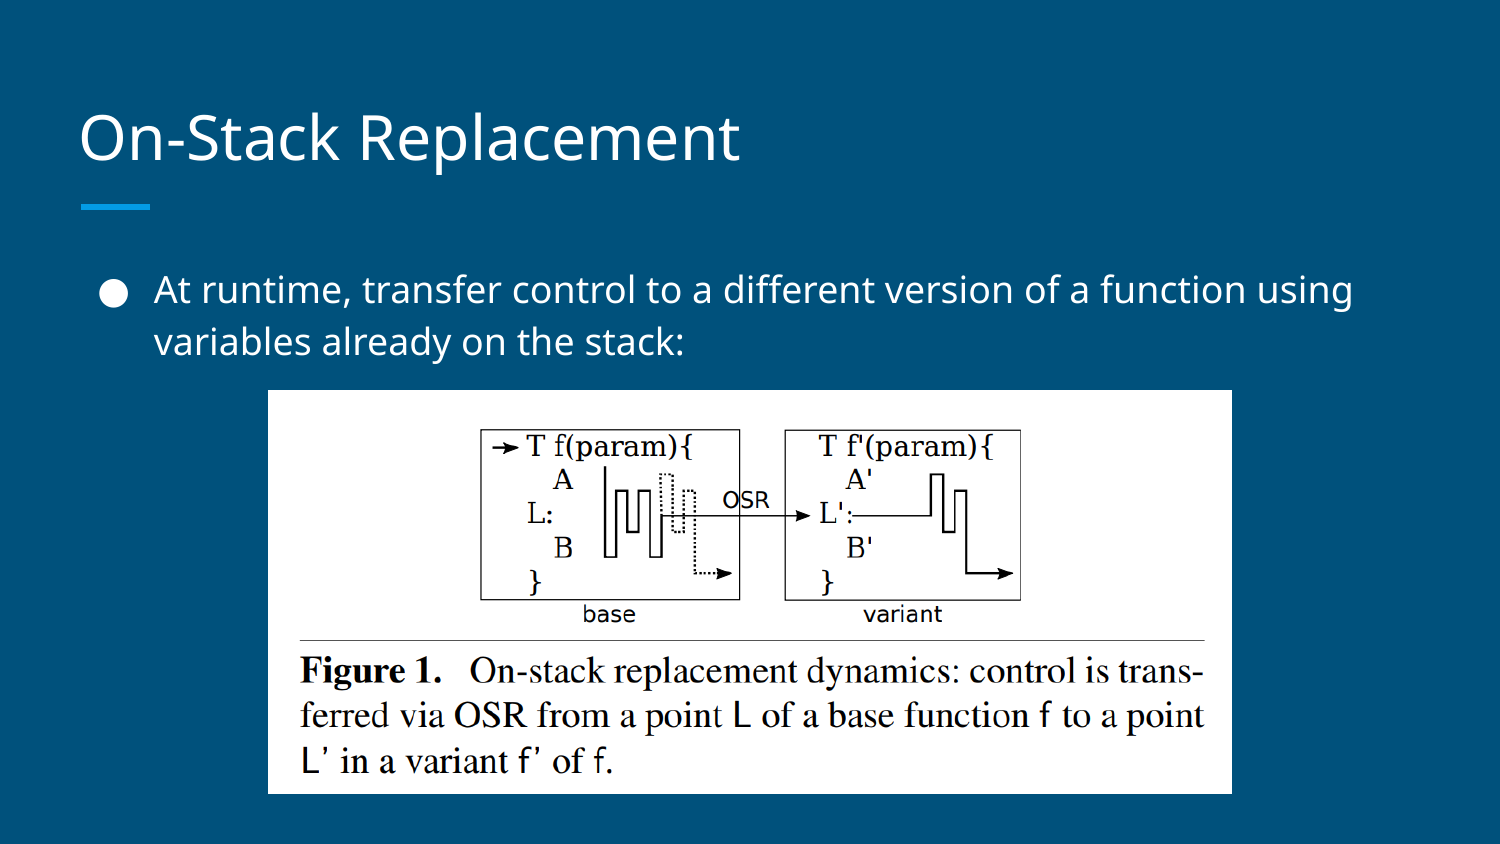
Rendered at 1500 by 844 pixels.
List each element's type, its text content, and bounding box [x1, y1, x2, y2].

list At runtime, transfer control to a different version of a function using variables already on the stack: [63, 244, 1437, 357]
picture [269, 391, 1231, 793]
picture [433, 357, 442, 363]
title On-Stack Replacement [63, 75, 1437, 188]
